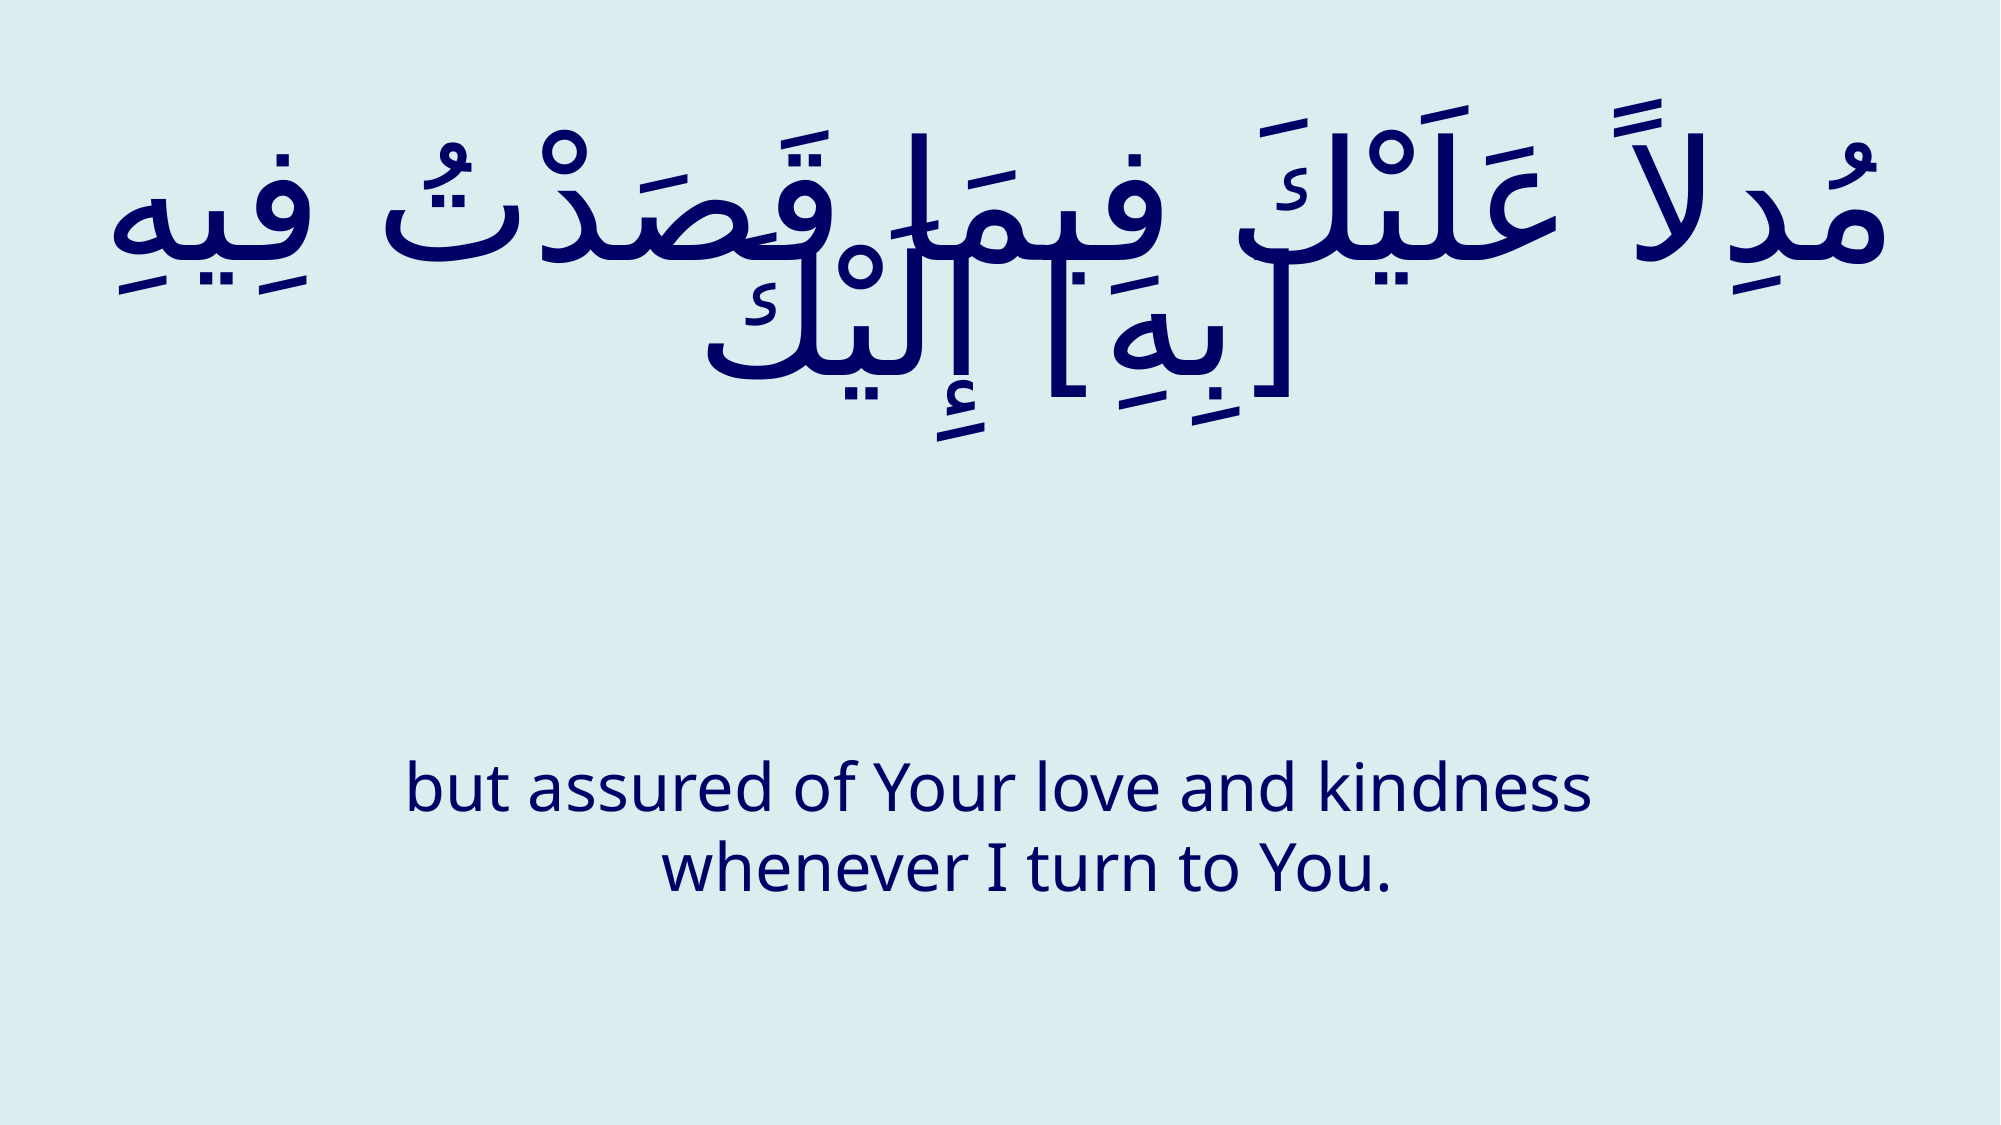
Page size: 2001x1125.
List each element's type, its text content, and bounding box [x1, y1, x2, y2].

title مُدِلاً عَلَيْكَ فِيمَا قَصَدْتُ فِيهِ [بِهِ‏] إِلَيْكَ [0, 200, 2000, 388]
list but assured of Your love and kindness whenever I turn to You. [356, 737, 1644, 1050]
